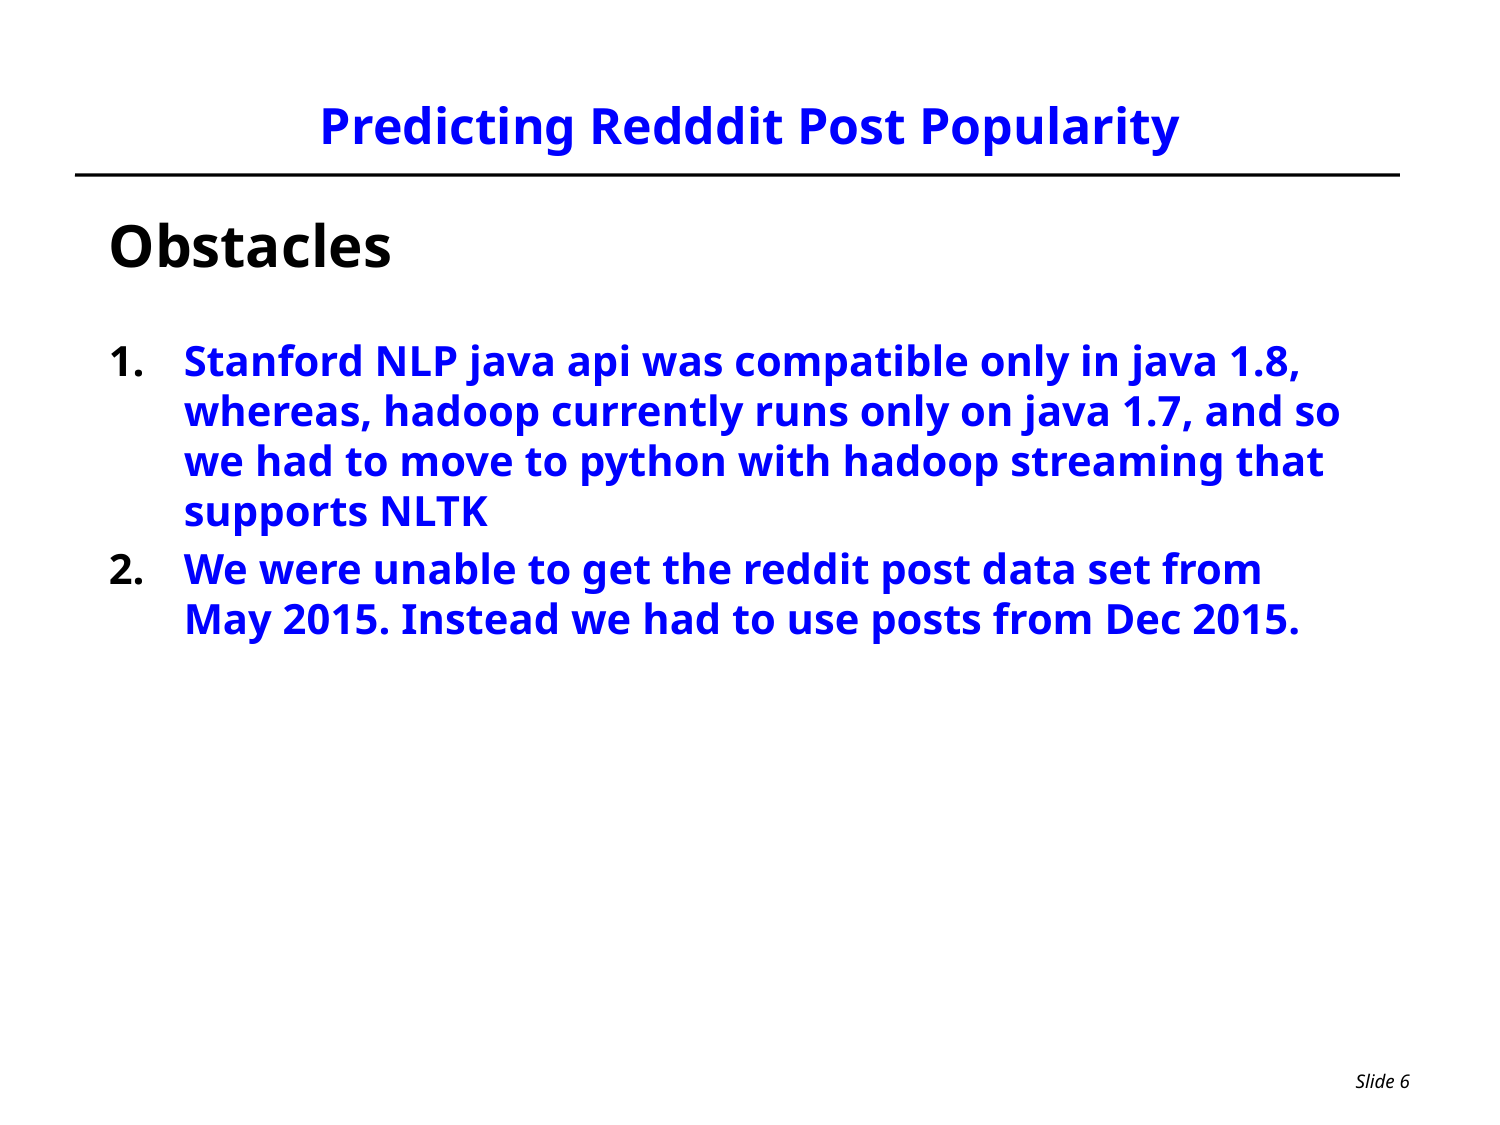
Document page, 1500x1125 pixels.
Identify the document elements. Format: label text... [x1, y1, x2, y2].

list Obstacles Stanford NLP java api was compatible only in java 1.8, whereas, hadoop currently runs only on java 1.7, and so we had to move to python with hadoop streaming that supports NLTK We were unable to get the reddit post data set from May 2015. Instead we had to use posts from Dec 2015. [93, 185, 1371, 1063]
title Predicting Redddit Post Popularity [75, 45, 1425, 163]
slide_number Slide 6 [1074, 1062, 1425, 1100]
